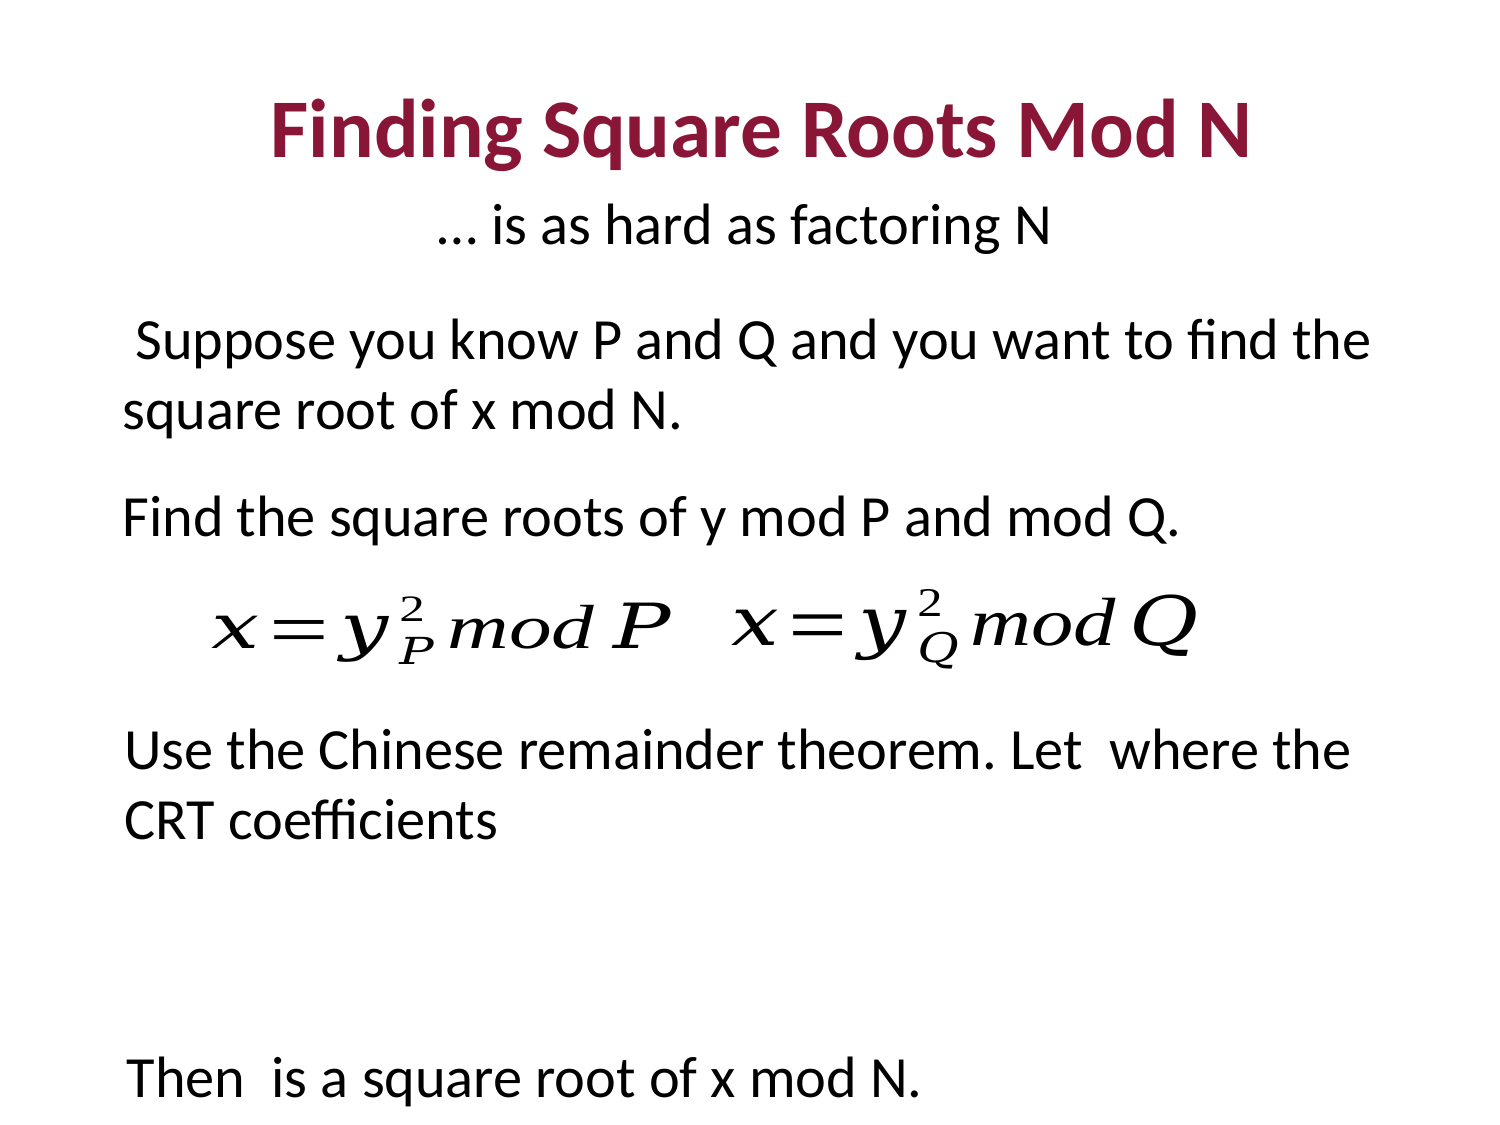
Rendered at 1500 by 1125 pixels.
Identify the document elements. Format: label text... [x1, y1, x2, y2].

text_box … is as hard as factoring N [423, 178, 1179, 264]
text_box Find the square roots of y mod P and mod Q. [107, 471, 1416, 556]
text_box Finding Square Roots Mod N [253, 66, 1270, 197]
